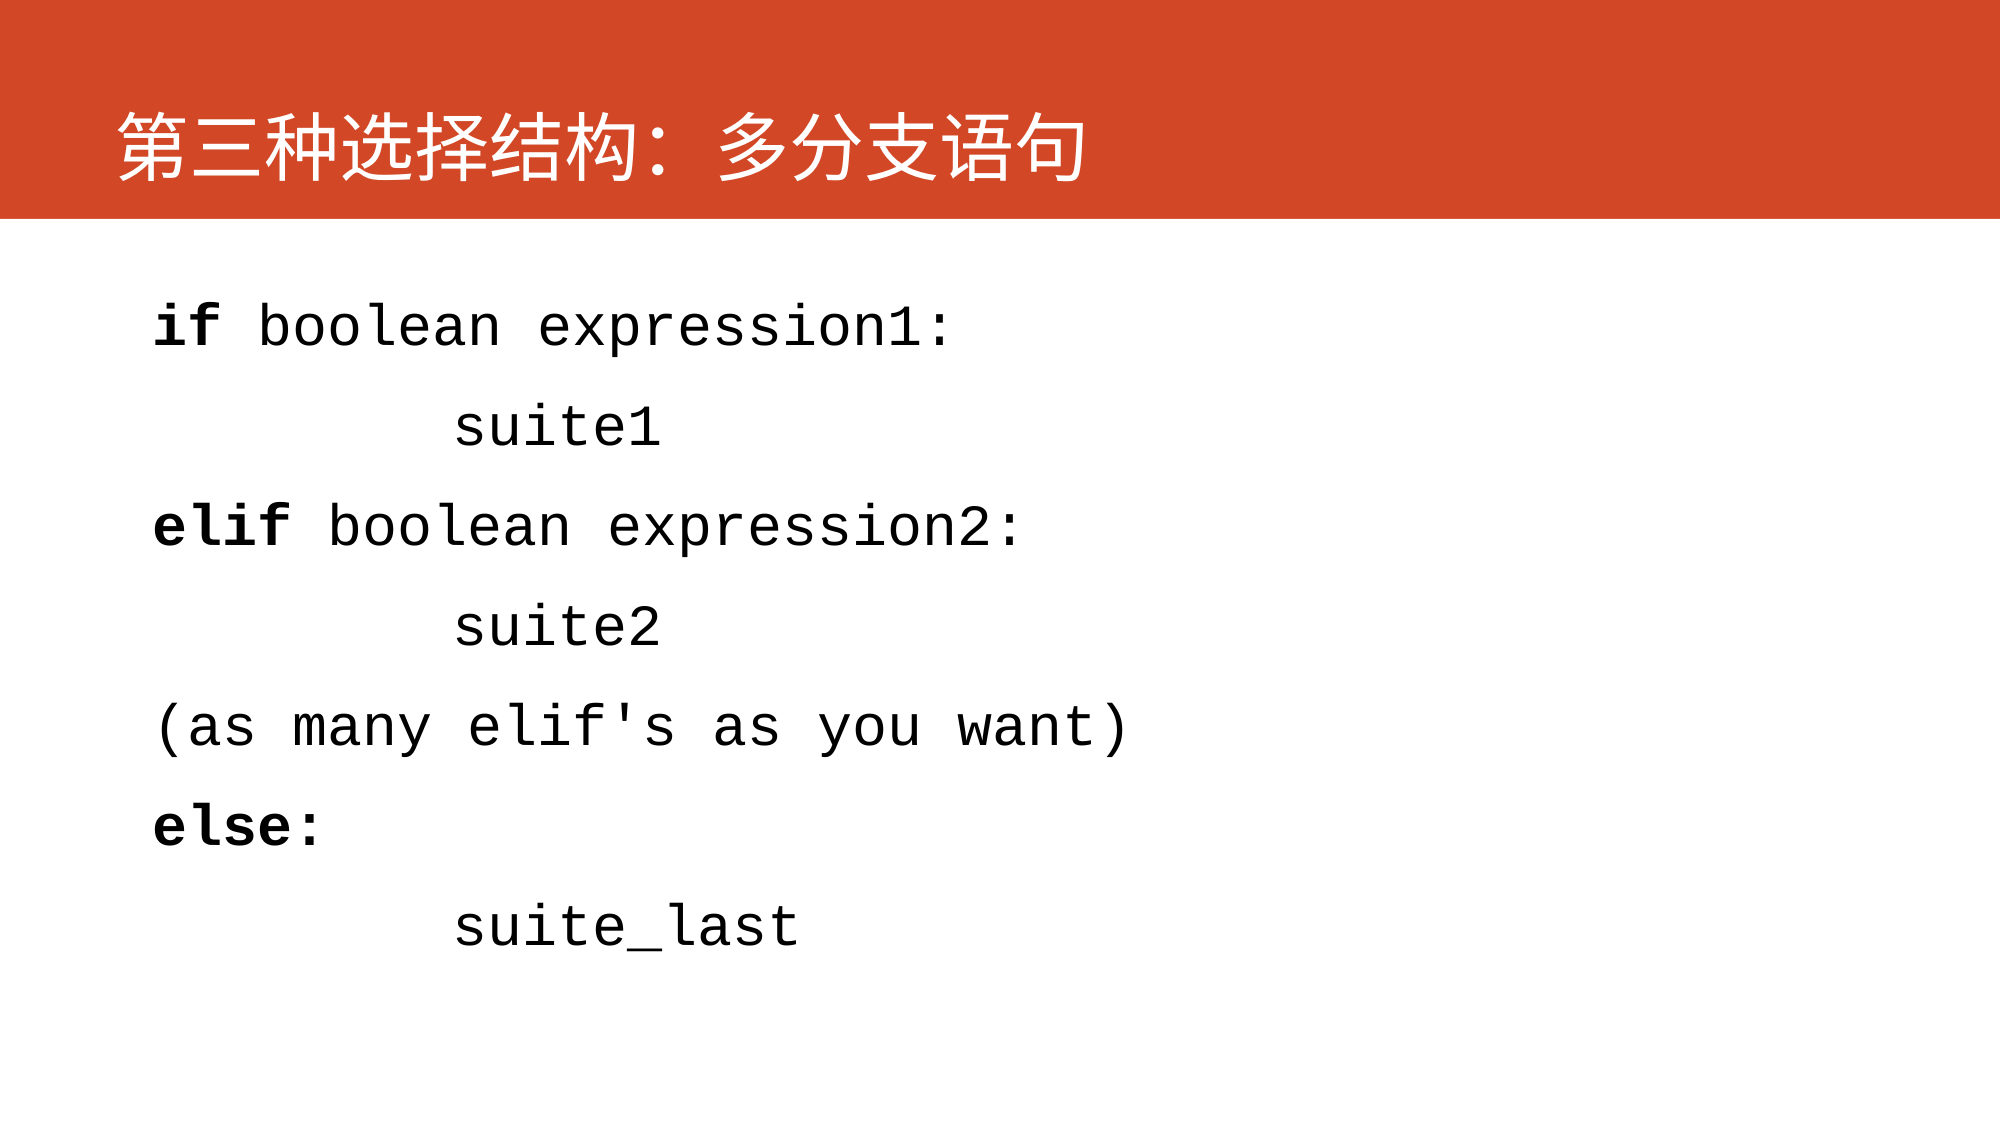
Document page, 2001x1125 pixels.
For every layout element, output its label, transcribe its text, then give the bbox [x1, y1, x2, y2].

list if boolean expression1: suite1 elif boolean expression2: suite2 (as many elif's as you want) else: suite_last [137, 299, 1785, 1014]
title 第三种选择结构：多分支语句 [99, 0, 1863, 199]
